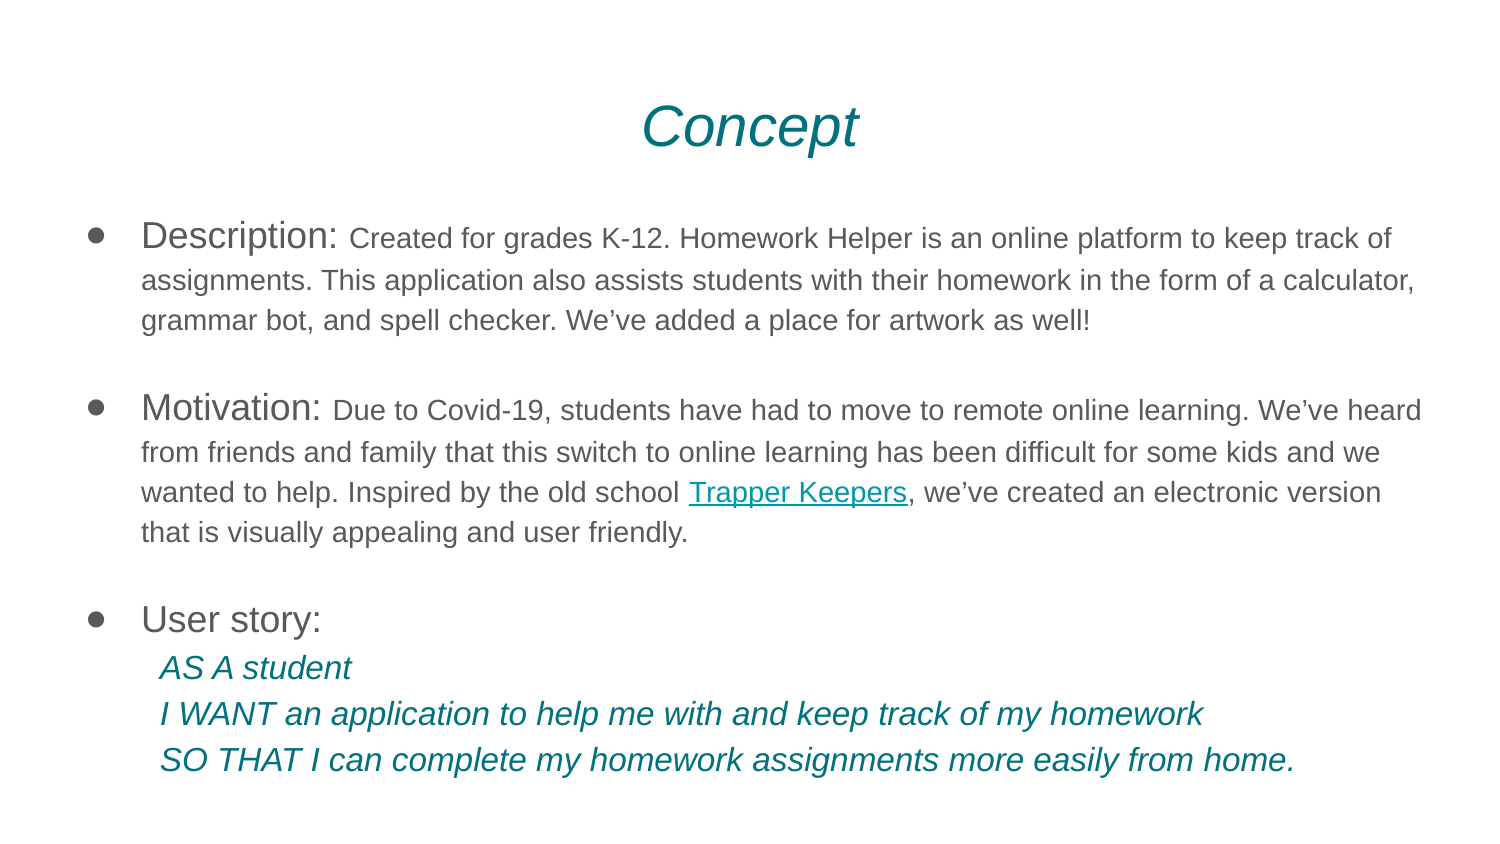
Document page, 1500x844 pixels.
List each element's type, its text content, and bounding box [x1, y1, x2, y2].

title Concept [51, 72, 1449, 167]
list Description: Created for grades K-12. Homework Helper is an online platform to keep track of assignments. This application also assists students with their homework in the form of a calculator, grammar bot, and spell checker. We’ve added a place for artwork as well! Motivation: Due to Covid-19, students have had to move to remote online learning. We’ve heard from friends and family that this switch to online learning has been difficult for some kids and we wanted to help. Inspired by the old school Trapper Keepers, we’ve created an electronic version that is visually appealing and user friendly. User story: AS A student I WANT an application to help me with and keep track of my homework SO THAT I can complete my homework assignments more easily from home. [51, 189, 1449, 750]
